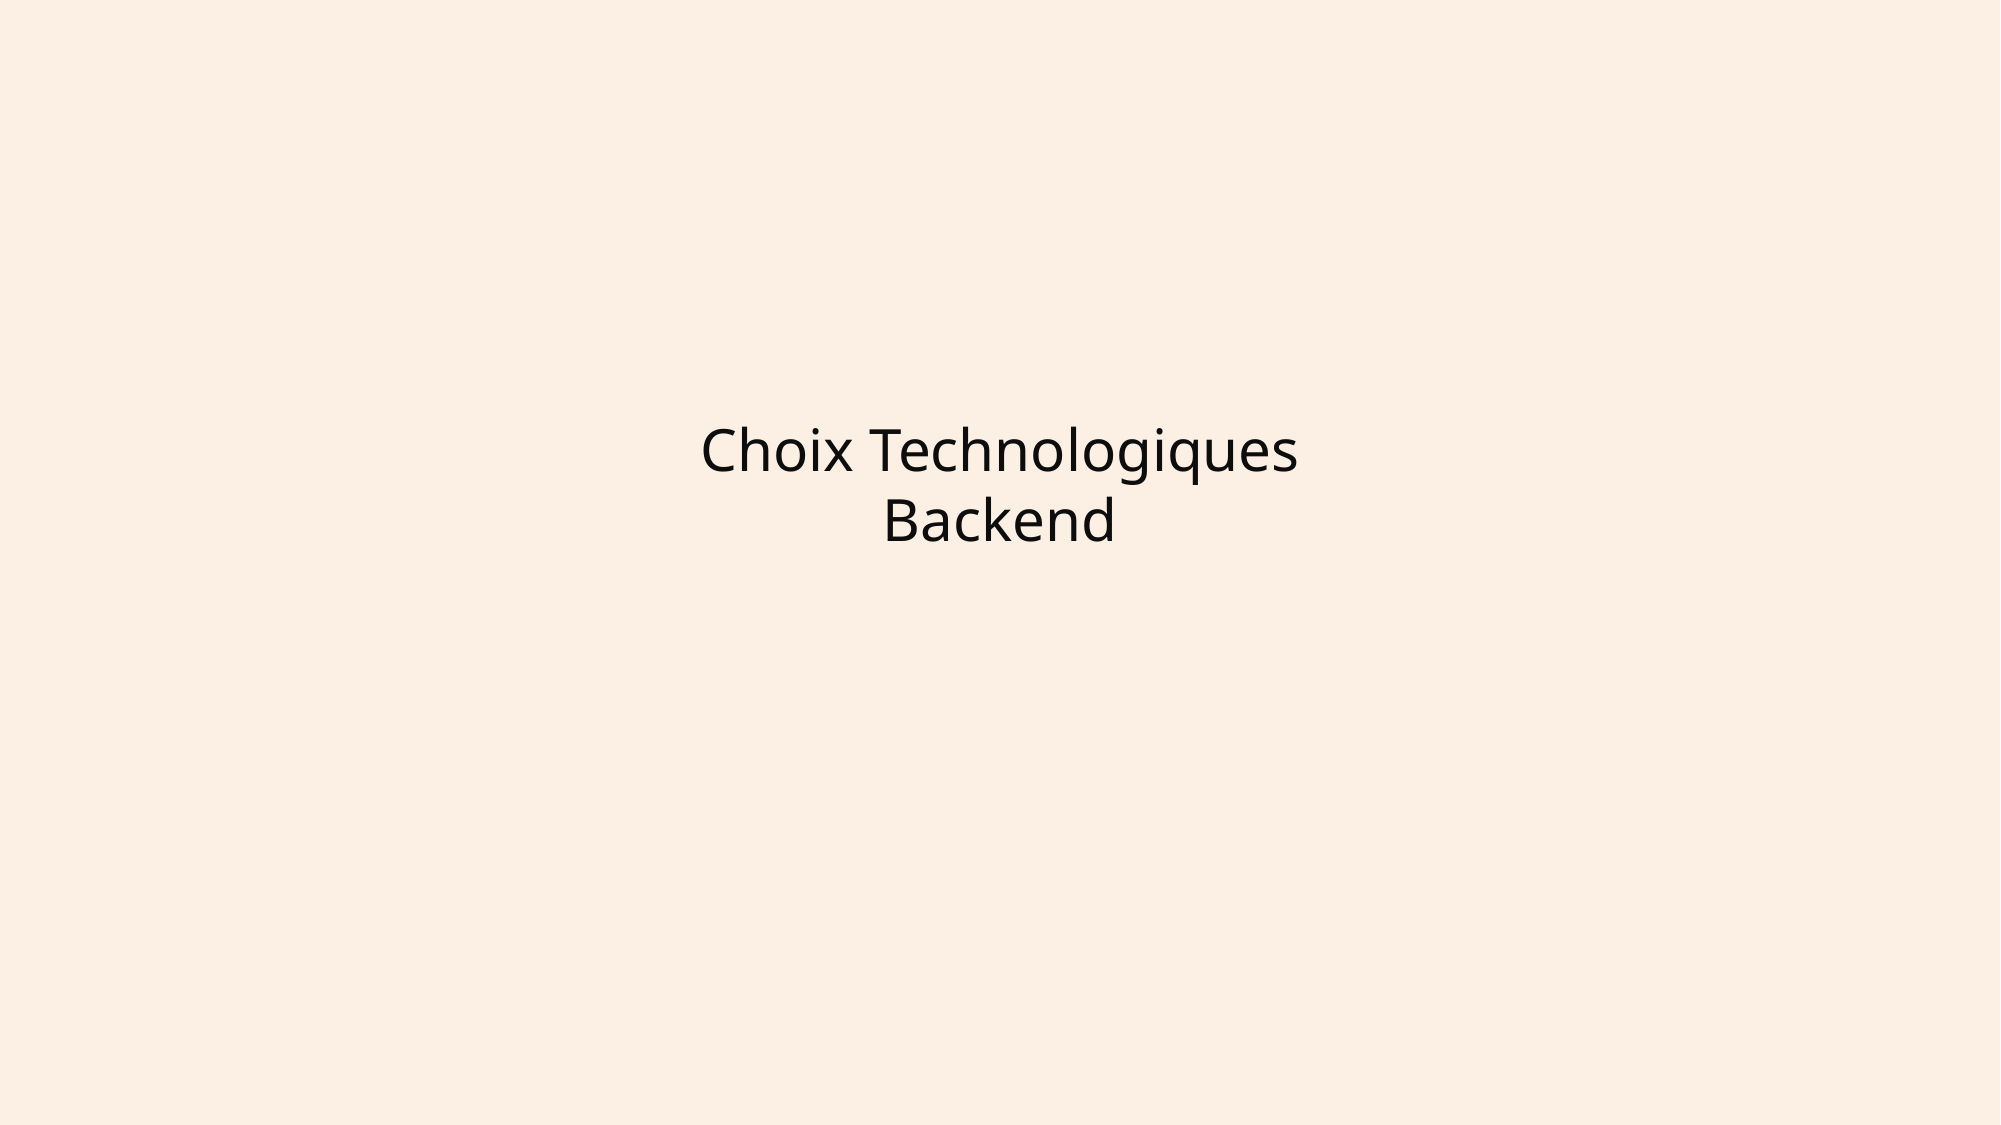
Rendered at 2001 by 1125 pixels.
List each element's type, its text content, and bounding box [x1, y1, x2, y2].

text_box Choix Technologiques Backend [608, 405, 1392, 561]
